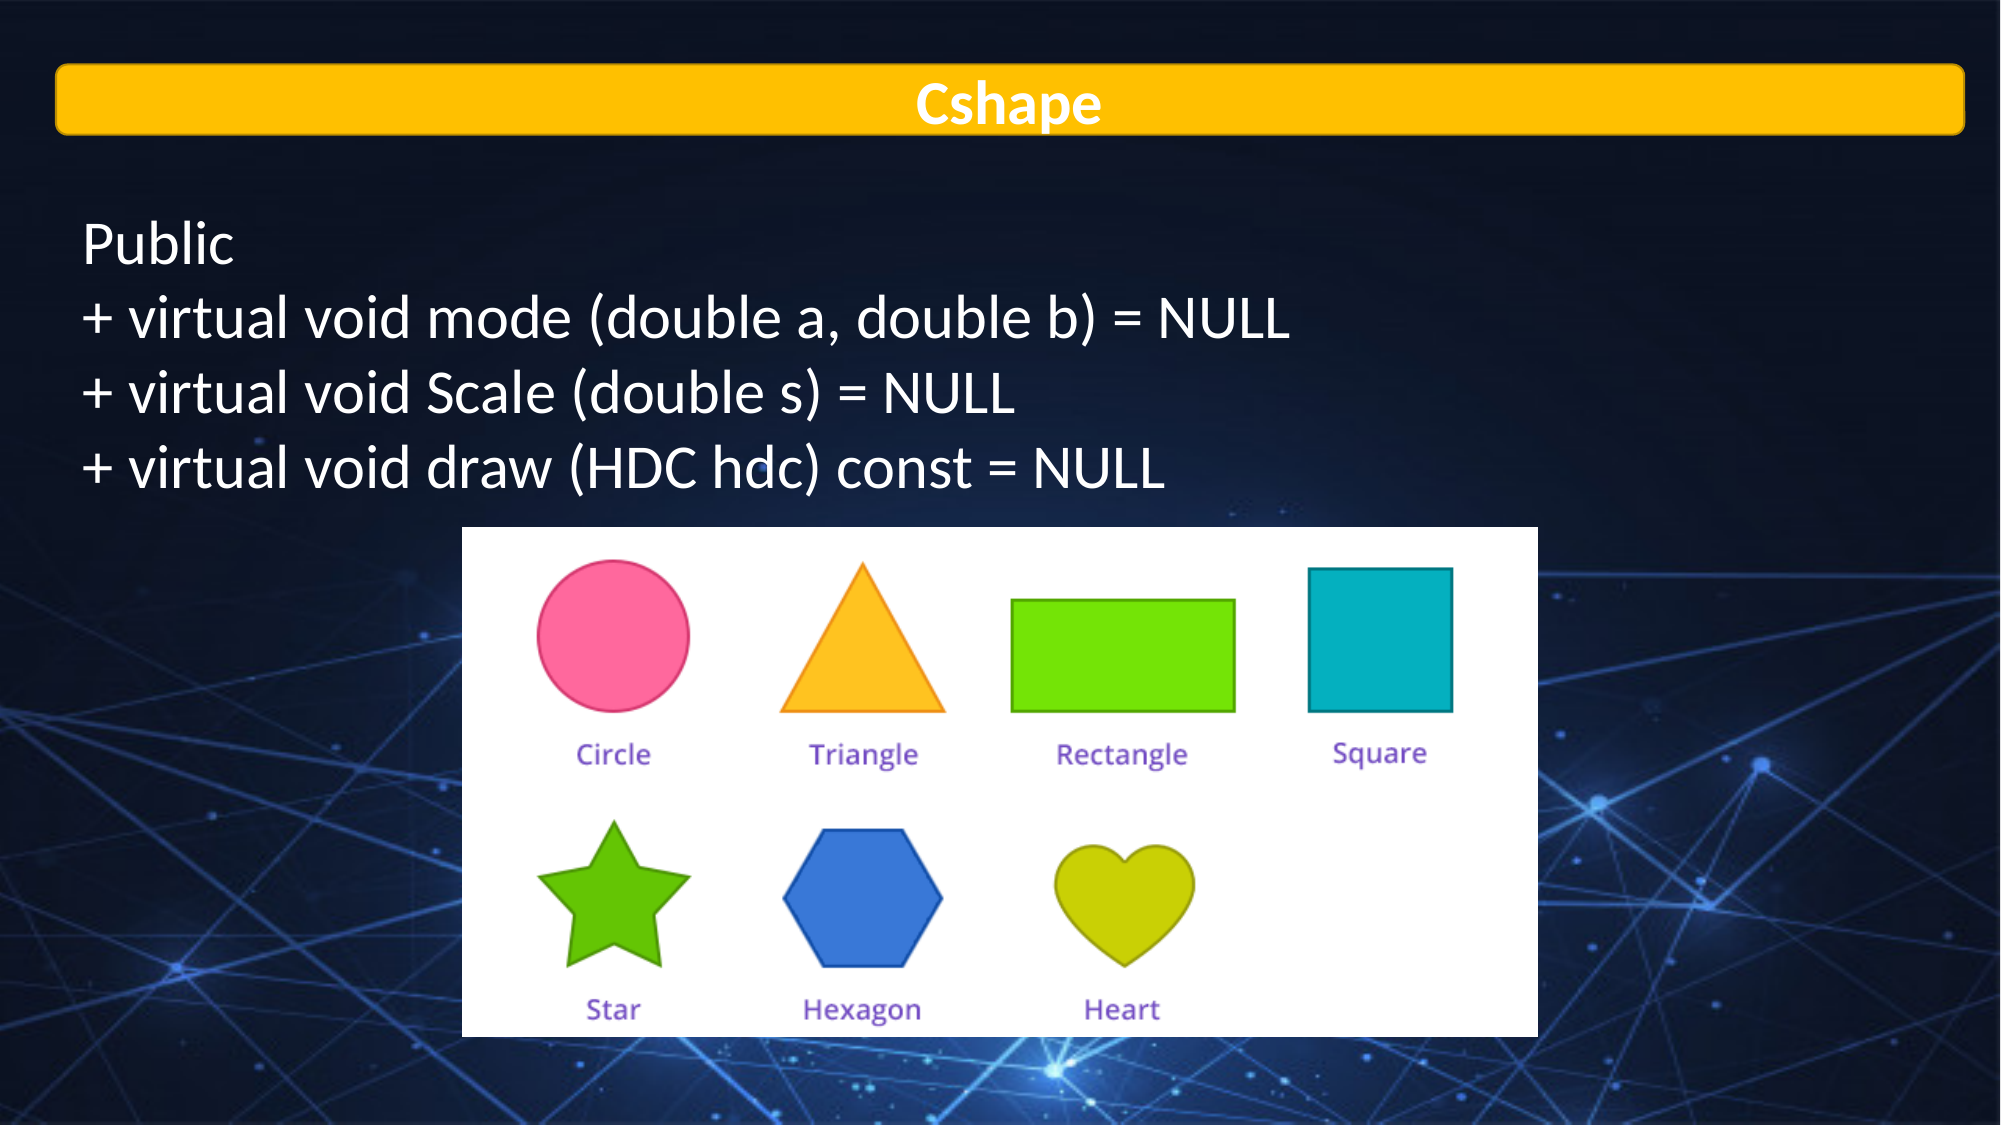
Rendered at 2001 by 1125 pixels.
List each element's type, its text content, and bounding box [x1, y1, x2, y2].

picture [0, 0, 2001, 1125]
text_box [55, 179, 1944, 271]
text_box Public + virtual void mode (double a, double b) = NULL + virtual void Scale (double s) = NULL + virtual void draw (HDC hdc) const = NULL [68, 194, 1965, 509]
text_box Cshape [54, 63, 1966, 136]
